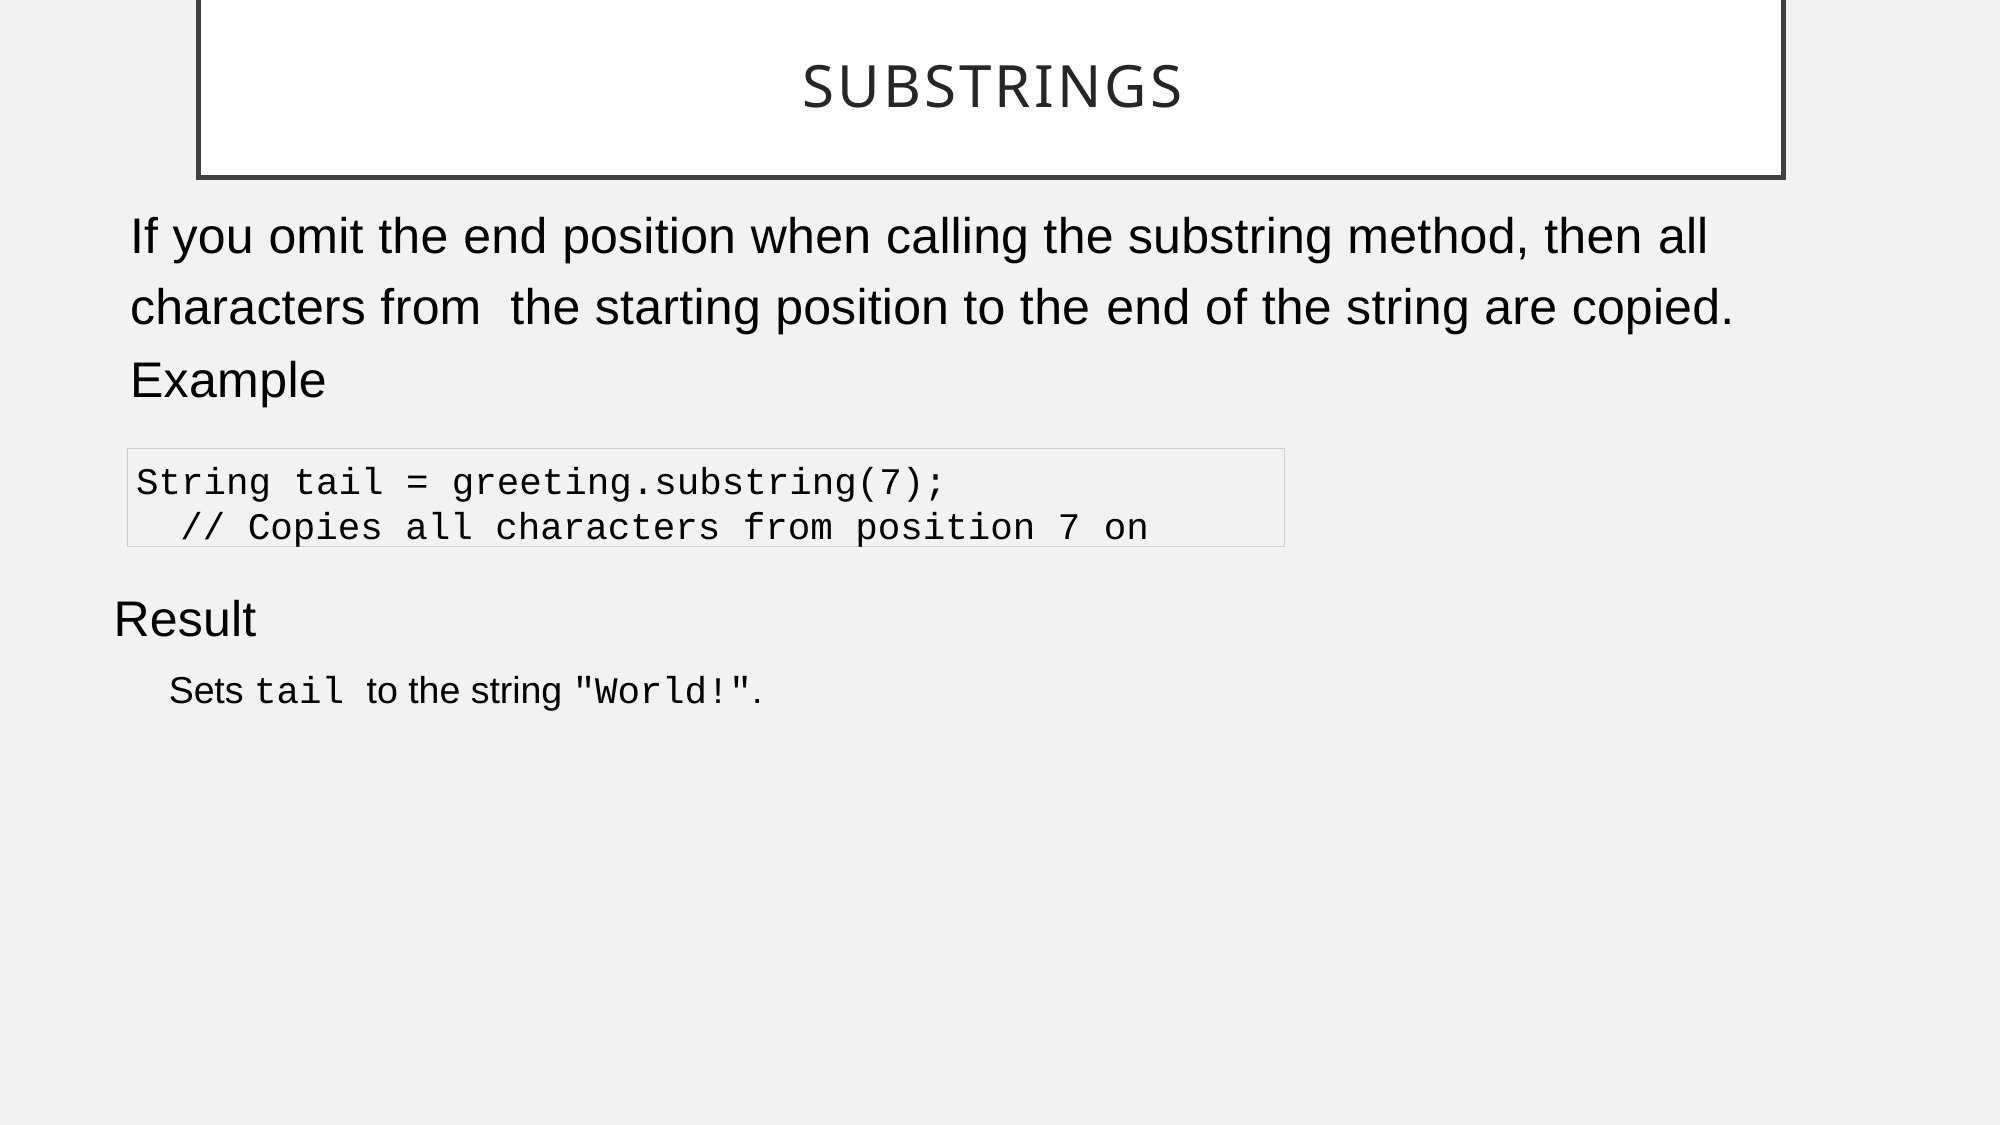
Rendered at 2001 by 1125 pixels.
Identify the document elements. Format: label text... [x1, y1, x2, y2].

title Substrings [196, 0, 1786, 180]
text_box String tail = greeting.substring(7); // Copies all characters from position 7 on [127, 448, 1285, 547]
text_box If you omit the end position when calling the substring method, then all characters from the starting position to the end of the string are copied. Example [127, 192, 1781, 408]
text_box Result Sets tail to the string "World!". [111, 586, 992, 712]
